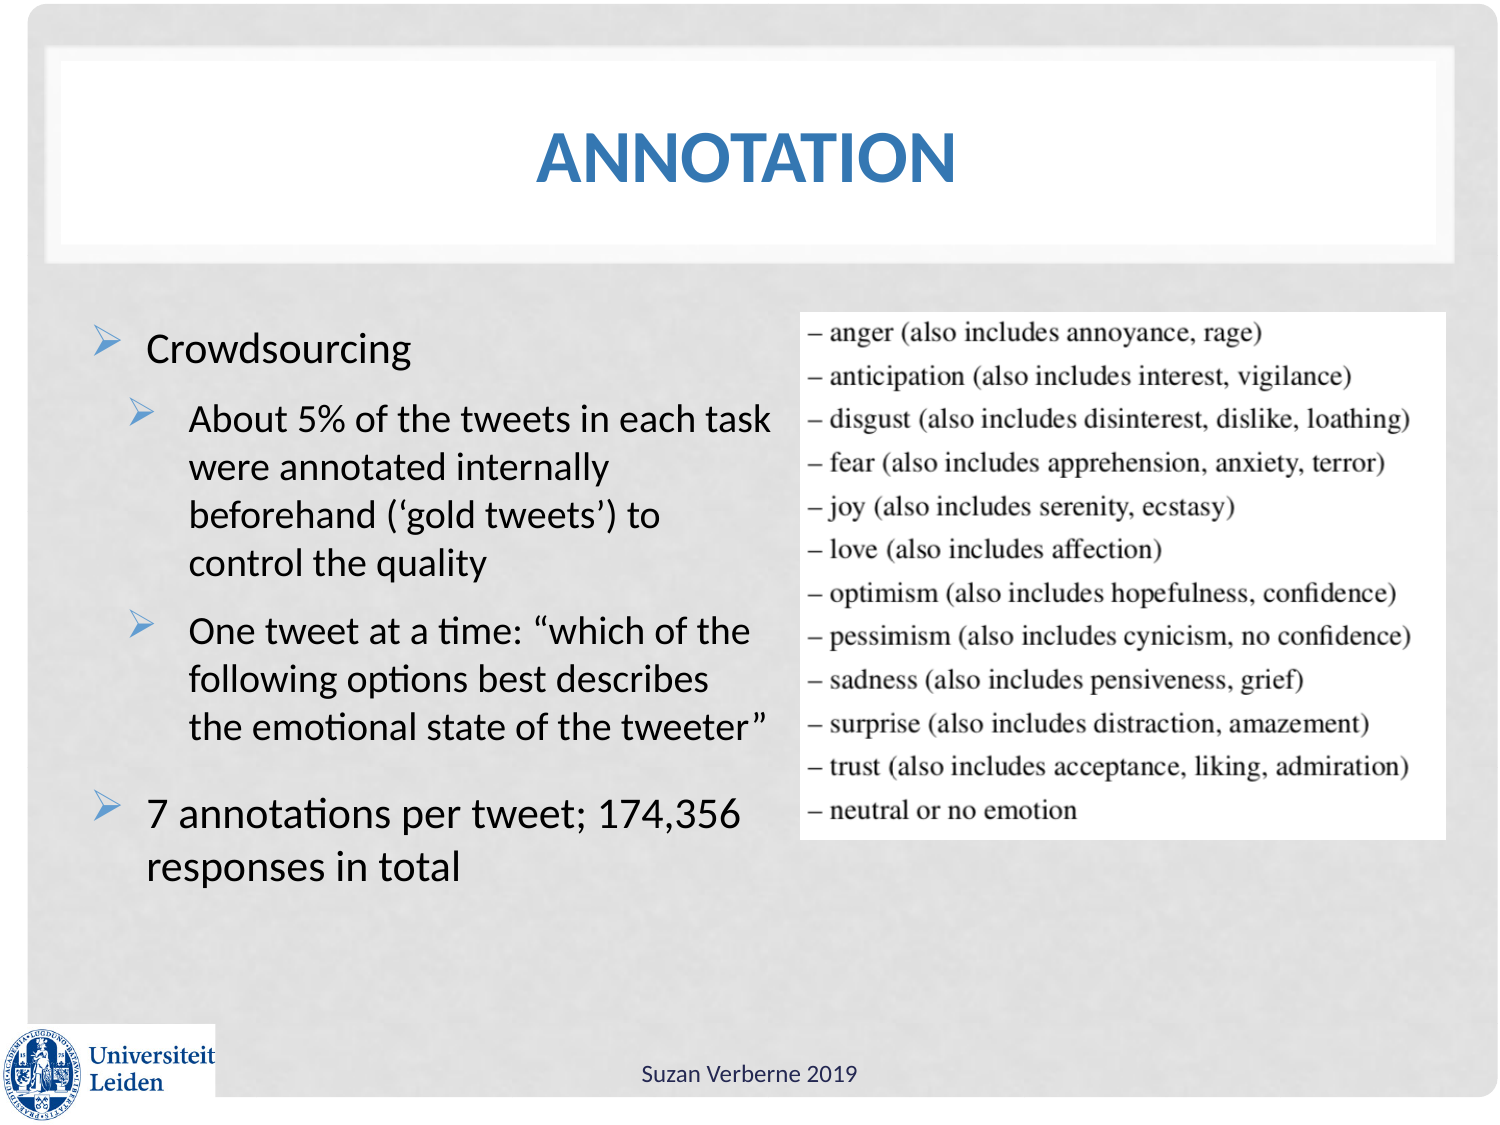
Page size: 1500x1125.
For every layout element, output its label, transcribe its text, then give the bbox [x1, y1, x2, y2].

picture [799, 312, 1446, 840]
footer Suzan Verberne 2019 [512, 1042, 988, 1103]
list Crowdsourcing About 5% of the tweets in each task were annotated internally beforehand (‘gold tweets’) to control the quality One tweet at a time: “which of the following options best describes the emotional state of the tweeter” 7 annotations per tweet; 174,356 responses in total [75, 312, 788, 1005]
picture [0, 1024, 216, 1125]
title Annotation [69, 66, 1425, 238]
